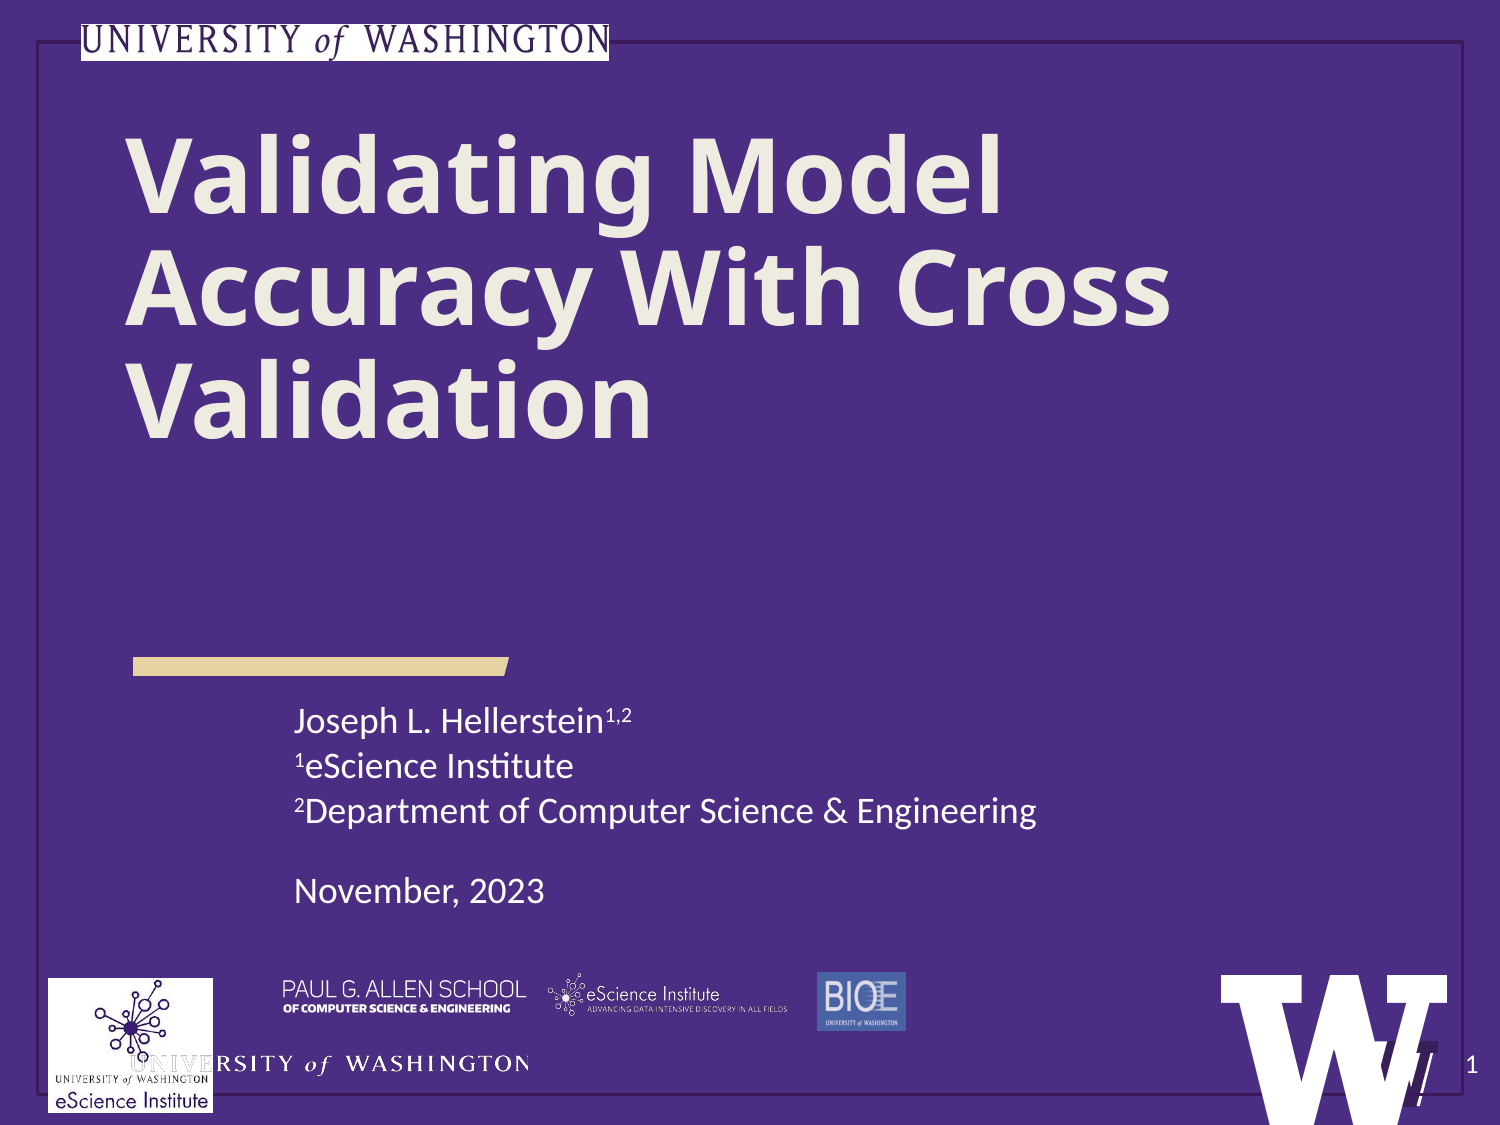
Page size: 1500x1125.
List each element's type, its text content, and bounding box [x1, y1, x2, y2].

slide_number 1 [1403, 1038, 1494, 1125]
picture [1221, 975, 1447, 1125]
title Validating Model Accuracy With Cross Validation [110, 35, 1443, 469]
picture [48, 978, 528, 1113]
picture [81, 24, 609, 61]
picture [817, 972, 906, 1031]
text_box Joseph L. Hellerstein1,2 1eScience Institute 2Department of Computer Science & Engineering November, 2023 [278, 689, 1297, 919]
picture [133, 657, 509, 676]
picture [278, 972, 788, 1017]
